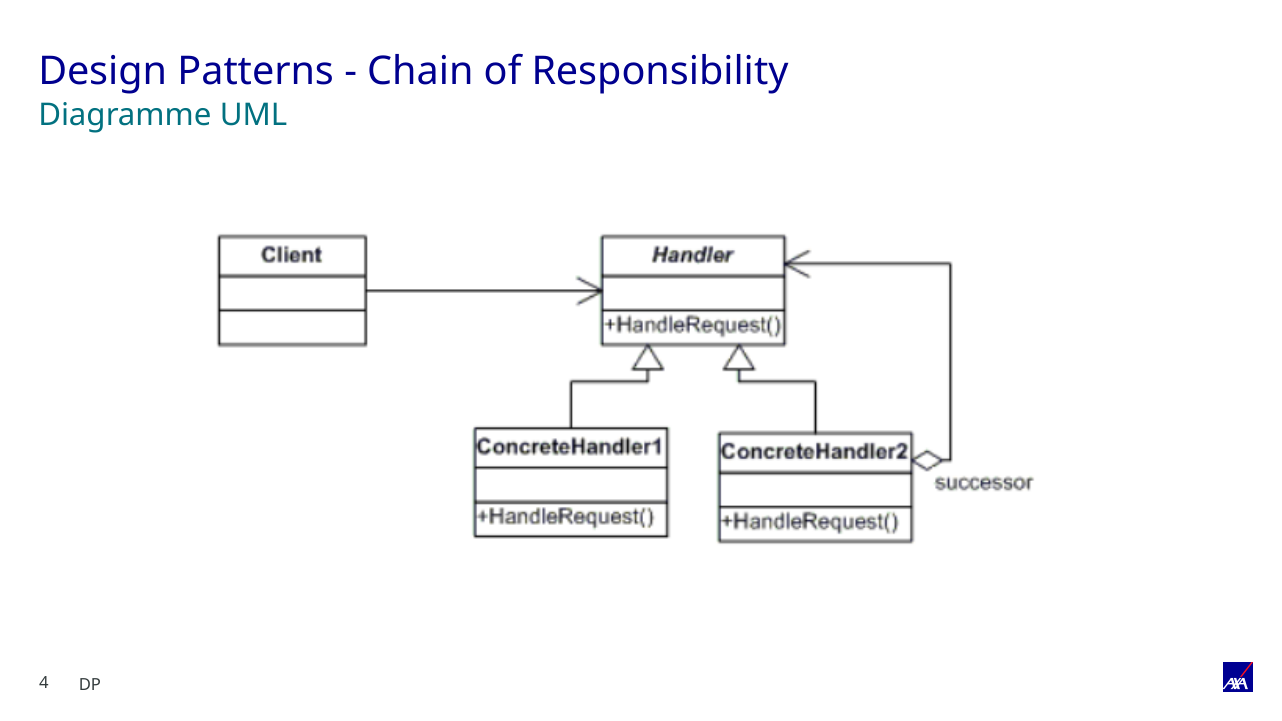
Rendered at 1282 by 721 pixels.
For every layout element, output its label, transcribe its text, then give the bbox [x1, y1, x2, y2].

title Design Patterns - Chain of Responsibility [38, 45, 1244, 93]
list Diagramme UML [38, 94, 1244, 130]
picture [211, 202, 1042, 565]
picture [1223, 662, 1253, 692]
slide_number DP [64, 666, 521, 705]
